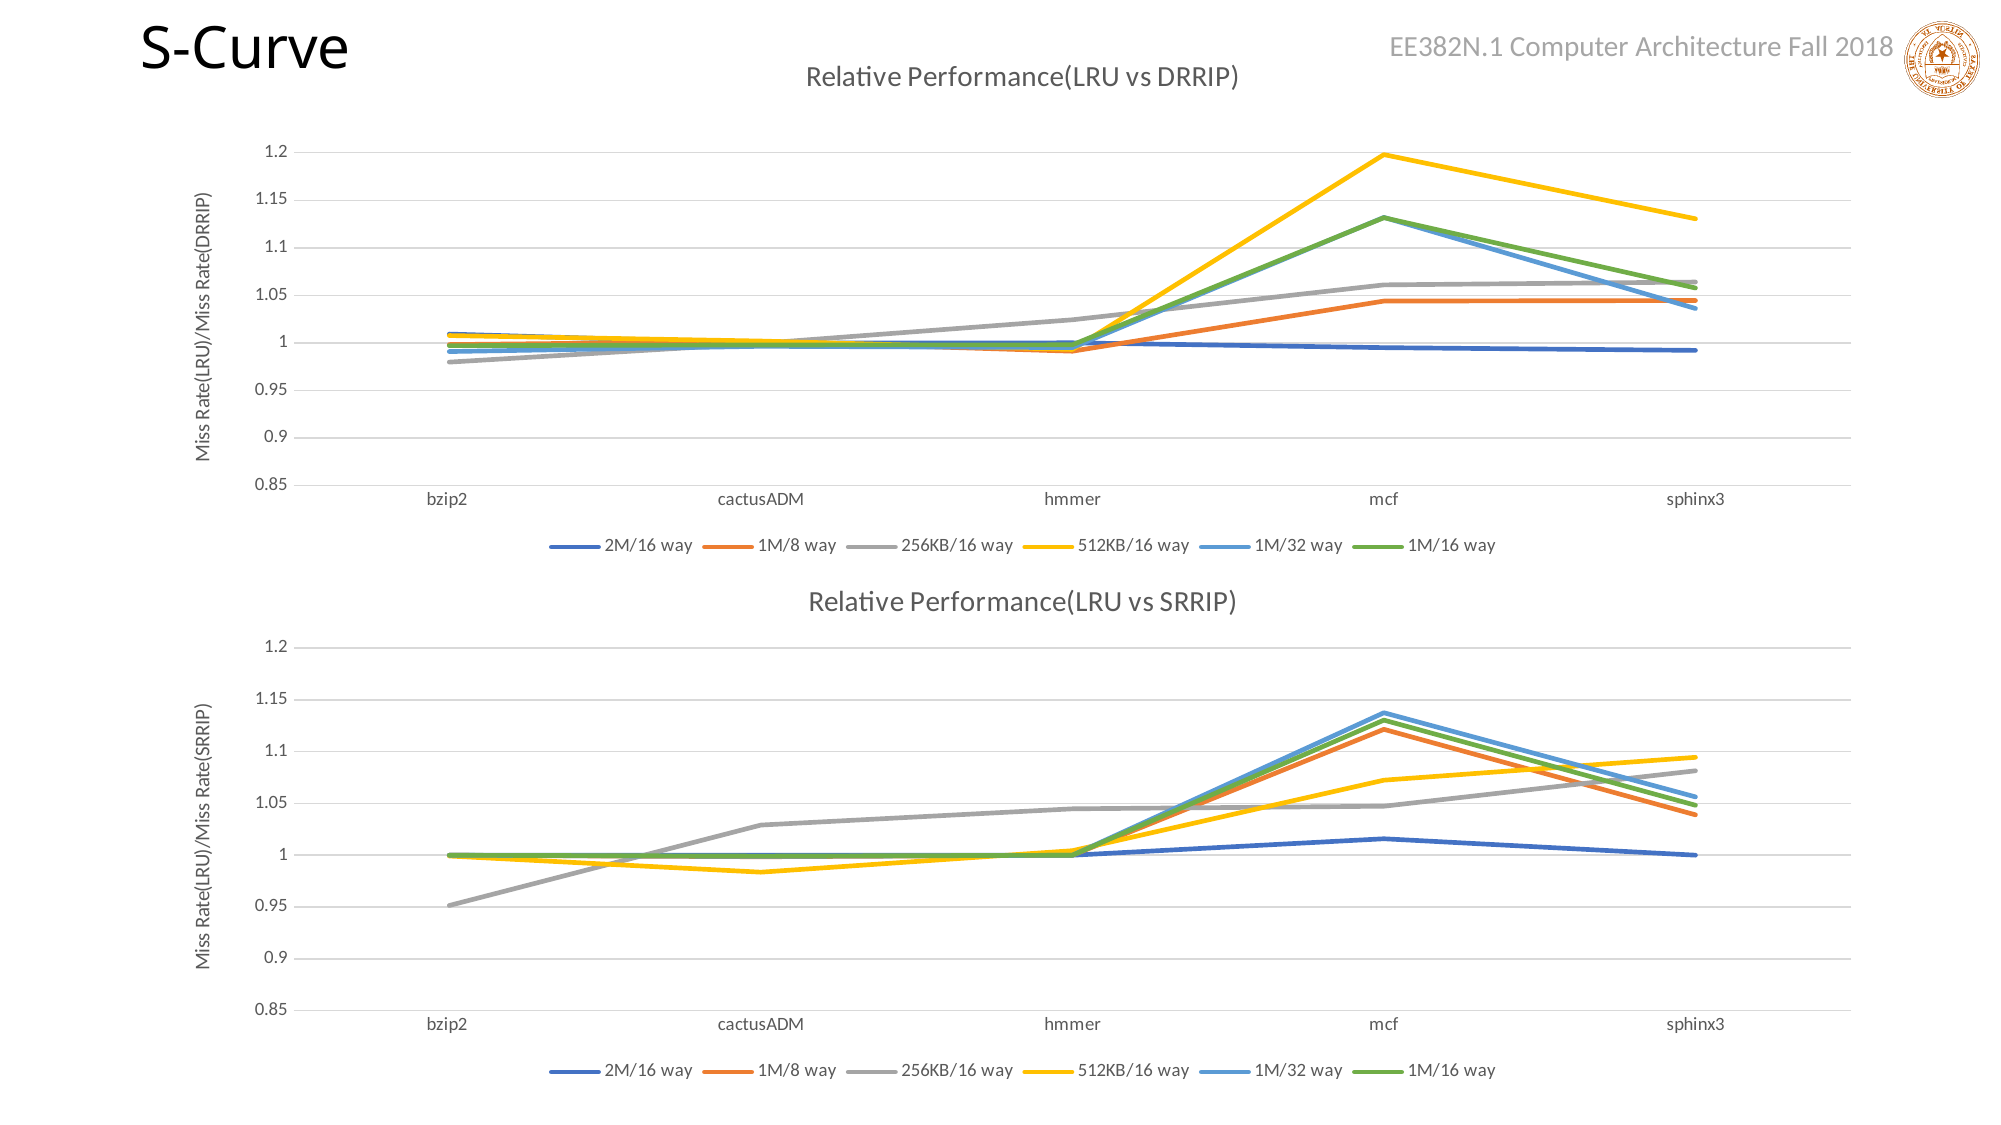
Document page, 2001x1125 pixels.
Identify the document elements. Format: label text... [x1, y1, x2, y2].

picture [1904, 21, 1980, 98]
chart [160, 37, 1886, 1088]
title S-Curve [125, 11, 512, 89]
